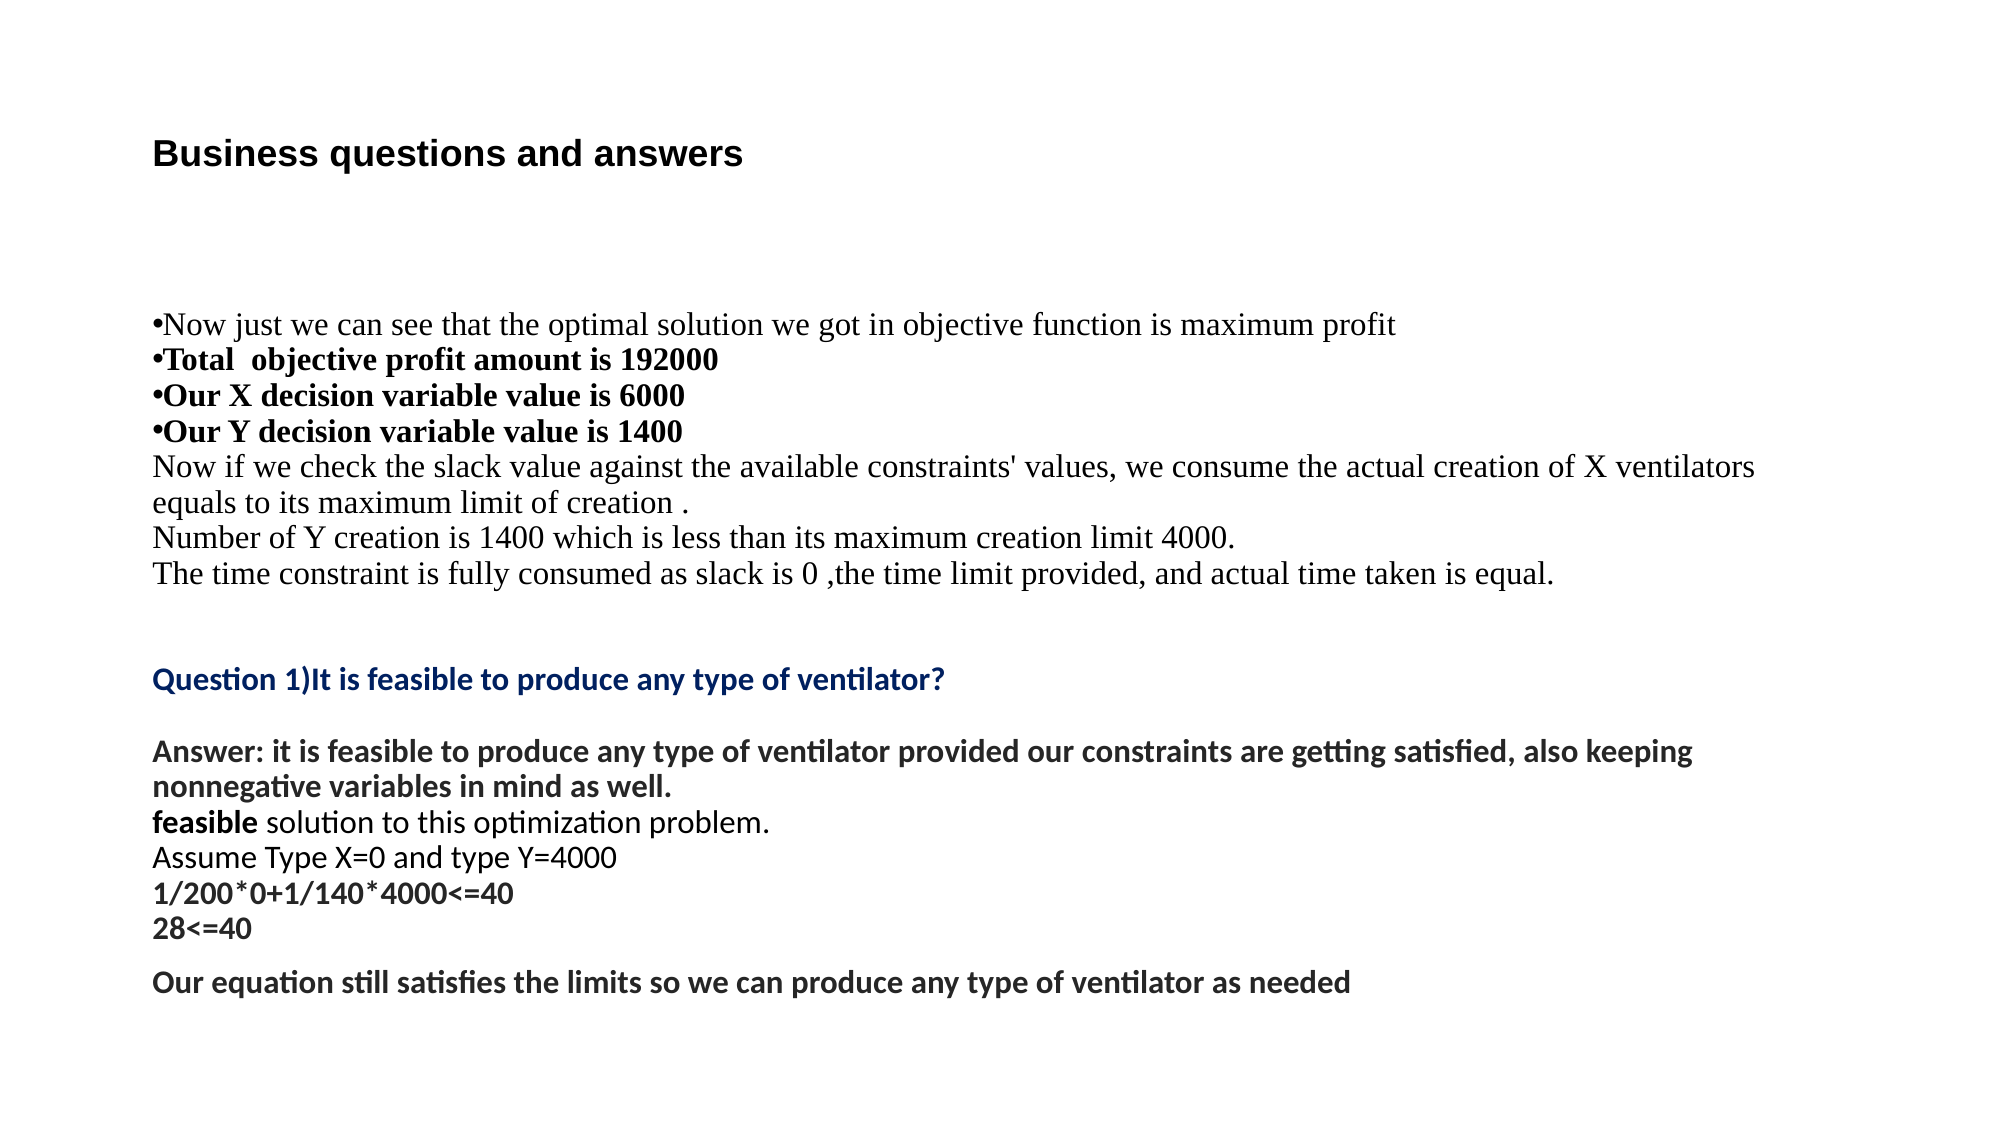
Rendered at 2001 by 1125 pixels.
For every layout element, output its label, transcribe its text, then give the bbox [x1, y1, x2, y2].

title Business questions and answers [137, 59, 1151, 249]
list Now just we can see that the optimal solution we got in objective function is maximum profit Total objective profit amount is 192000 Our X decision variable value is 6000 Our Y decision variable value is 1400 Now if we check the slack value against the available constraints' values, we consume the actual creation of X ventilators equals to its maximum limit of creation . Number of Y creation is 1400 which is less than its maximum creation limit 4000. The time constraint is fully consumed as slack is 0 ,the time limit provided, and actual time taken is equal. Question 1)It is feasible to produce any type of ventilator? Answer: it is feasible to produce any type of ventilator provided our constraints are getting satisfied, also keeping nonnegative variables in mind as well. feasible solution to this optimization problem. Assume Type X=0 and type Y=4000 1/200*0+1/140*4000<=40 28<=40 Our equation still satisfies the limits so we can produce any type of ventilator as needed [137, 299, 1863, 1014]
